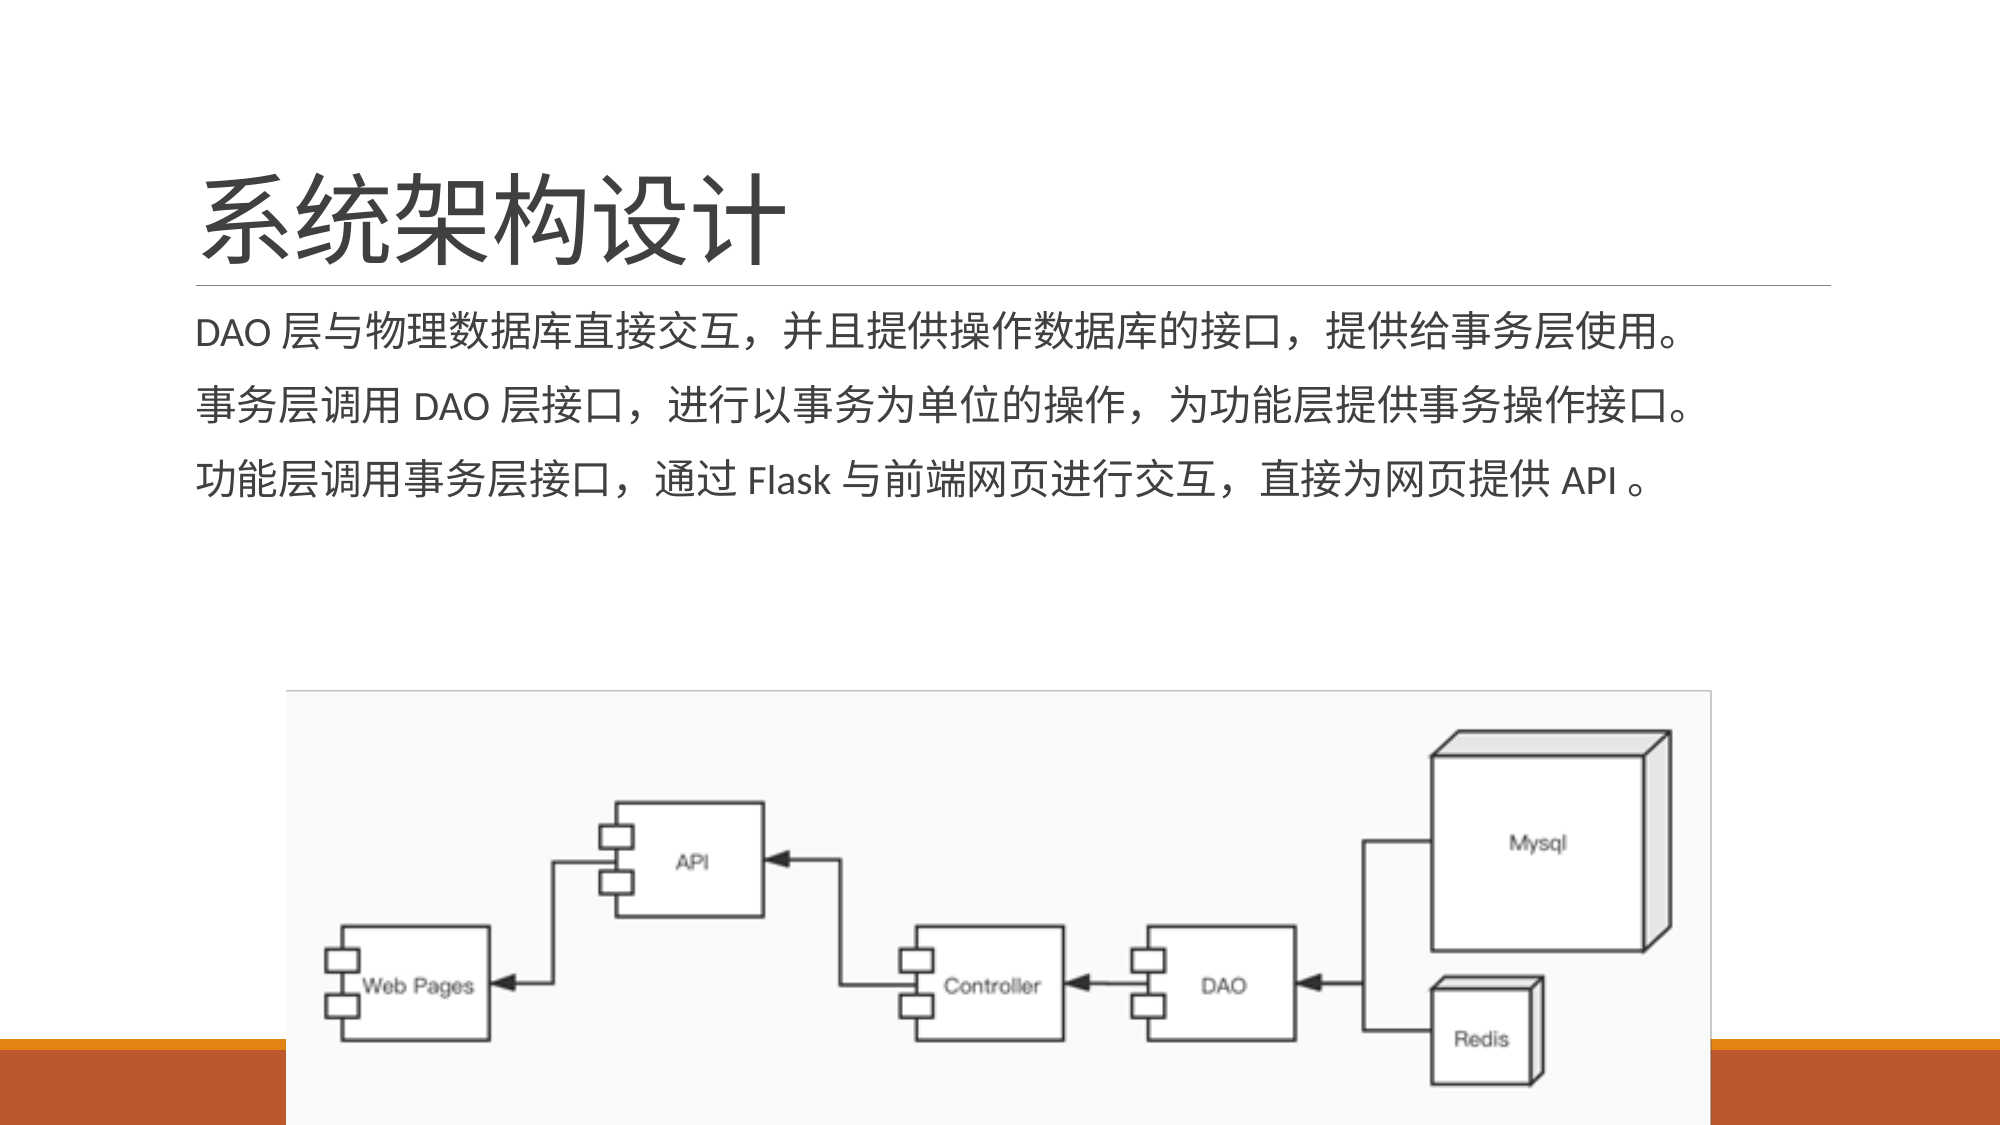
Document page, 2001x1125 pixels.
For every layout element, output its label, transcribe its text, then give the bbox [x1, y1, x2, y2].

title 系统架构设计 [180, 47, 1830, 285]
picture [286, 688, 1714, 1125]
list DAO层与物理数据库直接交互，并且提供操作数据库的接口，提供给事务层使用。 事务层调用DAO层接口，进行以事务为单位的操作，为功能层提供事务操作接口。 功能层调用事务层接口，通过Flask与前端网页进行交互，直接为网页提供API。 [180, 302, 1830, 963]
